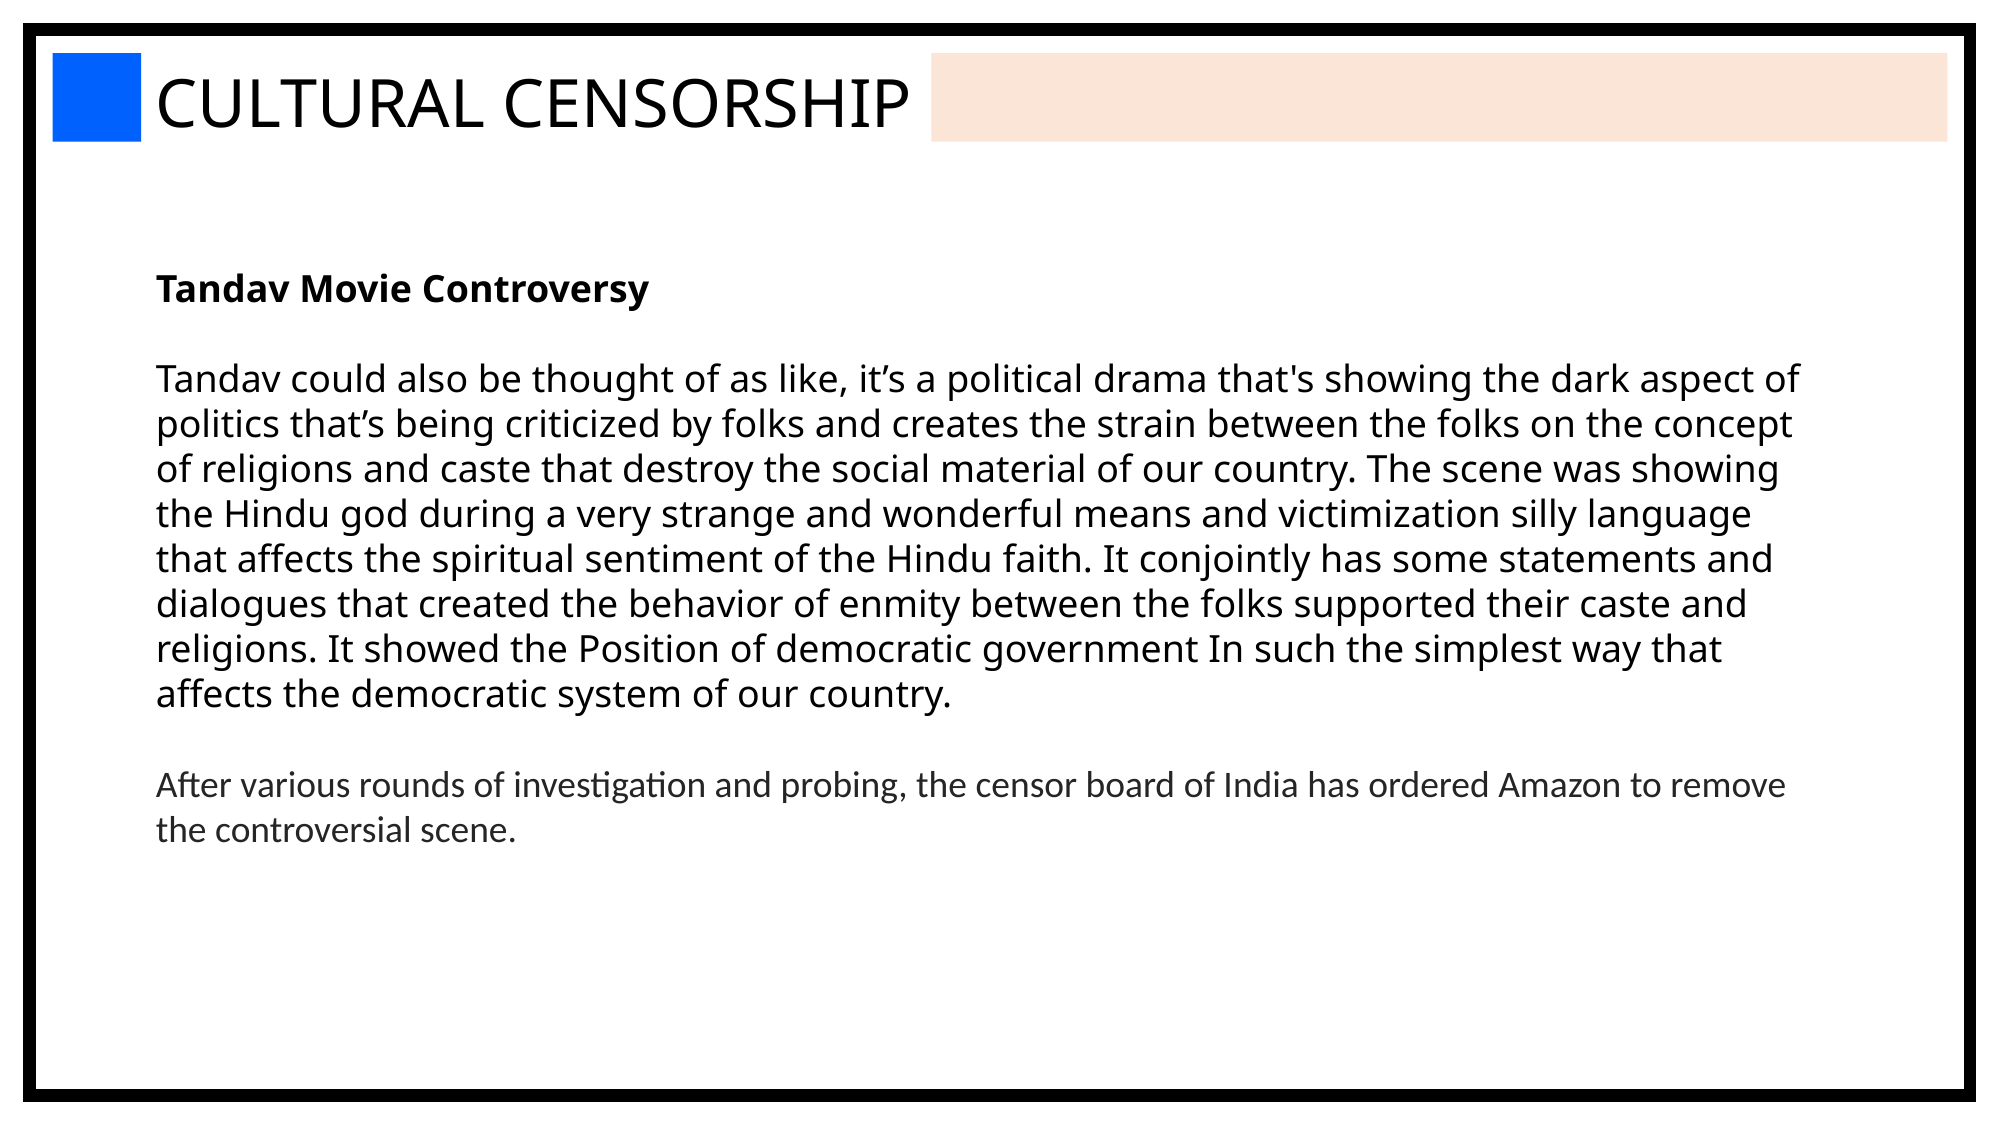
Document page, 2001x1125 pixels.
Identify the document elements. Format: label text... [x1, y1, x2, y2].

text_box Tandav Movie Controversy Tandav could also be thought of as like, it’s a political drama that's showing the dark aspect of politics that’s being criticized by folks and creates the strain between the folks on the concept of religions and caste that destroy the social material of our country. The scene was showing the Hindu god during a very strange and wonderful means and victimization silly language that affects the spiritual sentiment of the Hindu faith. It conjointly has some statements and dialogues that created the behavior of enmity between the folks supported their caste and religions. It showed the Position of democratic government In such the simplest way that affects the democratic system of our country. After various rounds of investigation and probing, the censor board of India has ordered Amazon to remove the controversial scene. [141, 257, 1831, 858]
text_box [29, 28, 1971, 1096]
text_box [930, 52, 1948, 143]
text_box CULTURAL CENSORSHIP [141, 53, 1933, 148]
text_box [52, 52, 142, 143]
